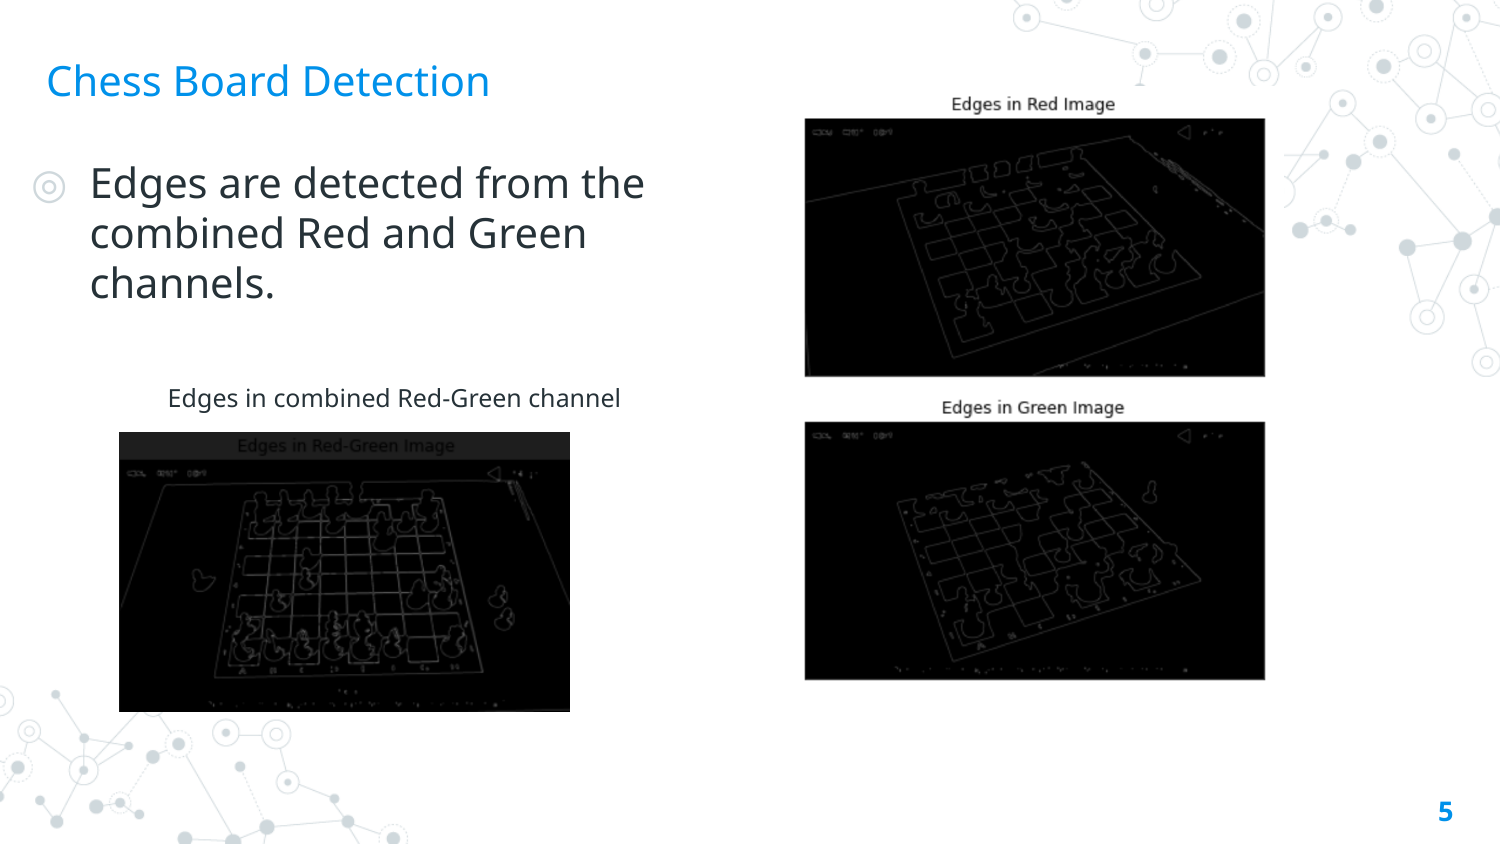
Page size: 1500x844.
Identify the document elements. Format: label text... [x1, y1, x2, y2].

slide_number 5 [1378, 779, 1469, 844]
title Chess Board Detection [31, 4, 1274, 120]
picture [119, 432, 571, 713]
list Edges are detected from the combined Red and Green channels. Edges in combined Red-Green channel [0, 142, 713, 764]
picture [0, 0, 1500, 844]
